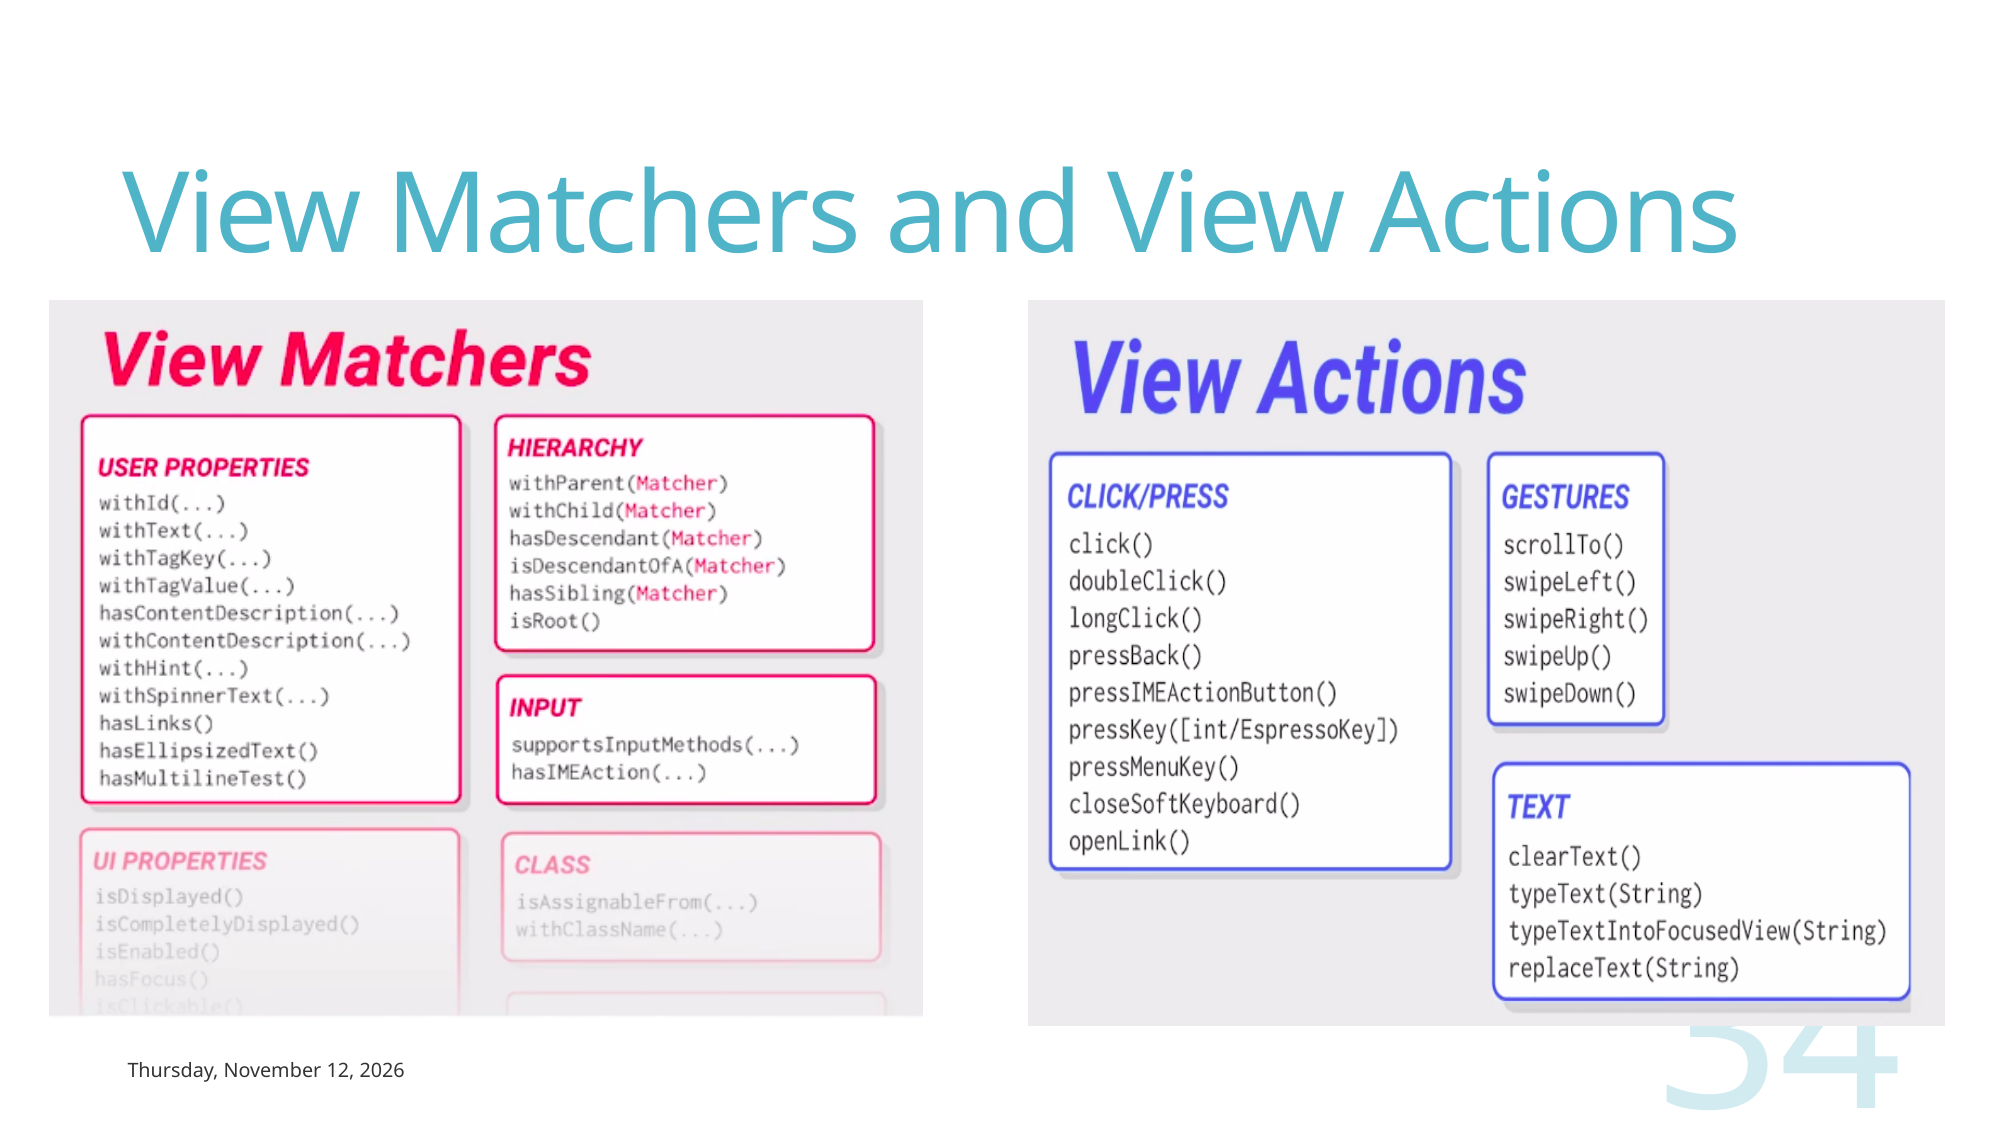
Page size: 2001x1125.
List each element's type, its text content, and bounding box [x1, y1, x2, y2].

picture [49, 300, 924, 1018]
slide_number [112, 1051, 788, 1090]
picture [1028, 300, 1945, 1027]
slide_number 34 [1437, 1027, 1918, 1125]
title View Matchers and View Actions [107, 81, 1875, 354]
